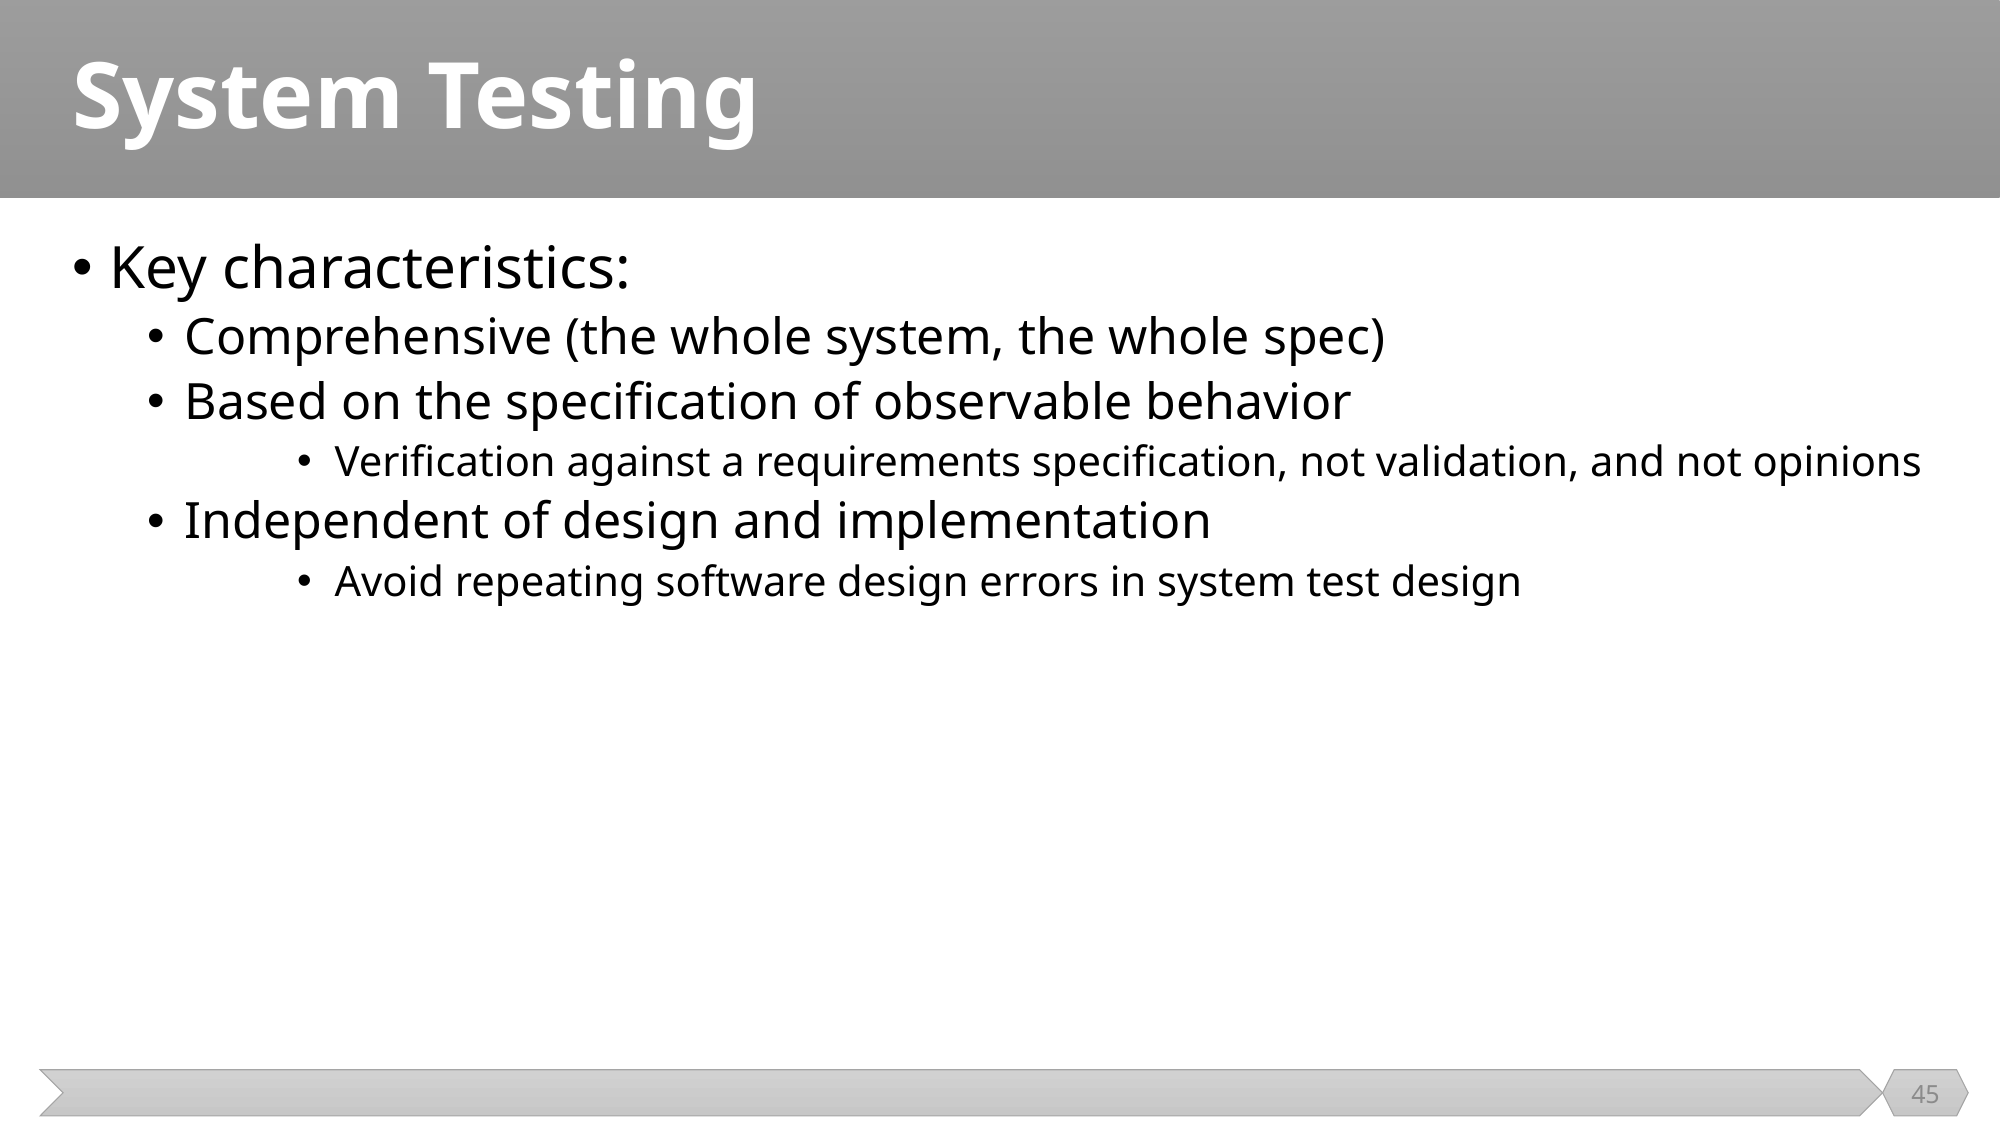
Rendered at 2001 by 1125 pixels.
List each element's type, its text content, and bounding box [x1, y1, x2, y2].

title System Testing [56, 0, 1969, 199]
slide_number 45 [1882, 1065, 1969, 1125]
list Key characteristics: Comprehensive (the whole system, the whole spec) Based on the specification of observable behavior Verification against a requirements specification, not validation, and not opinions Independent of design and implementation Avoid repeating software design errors in system test design [56, 230, 1969, 1010]
